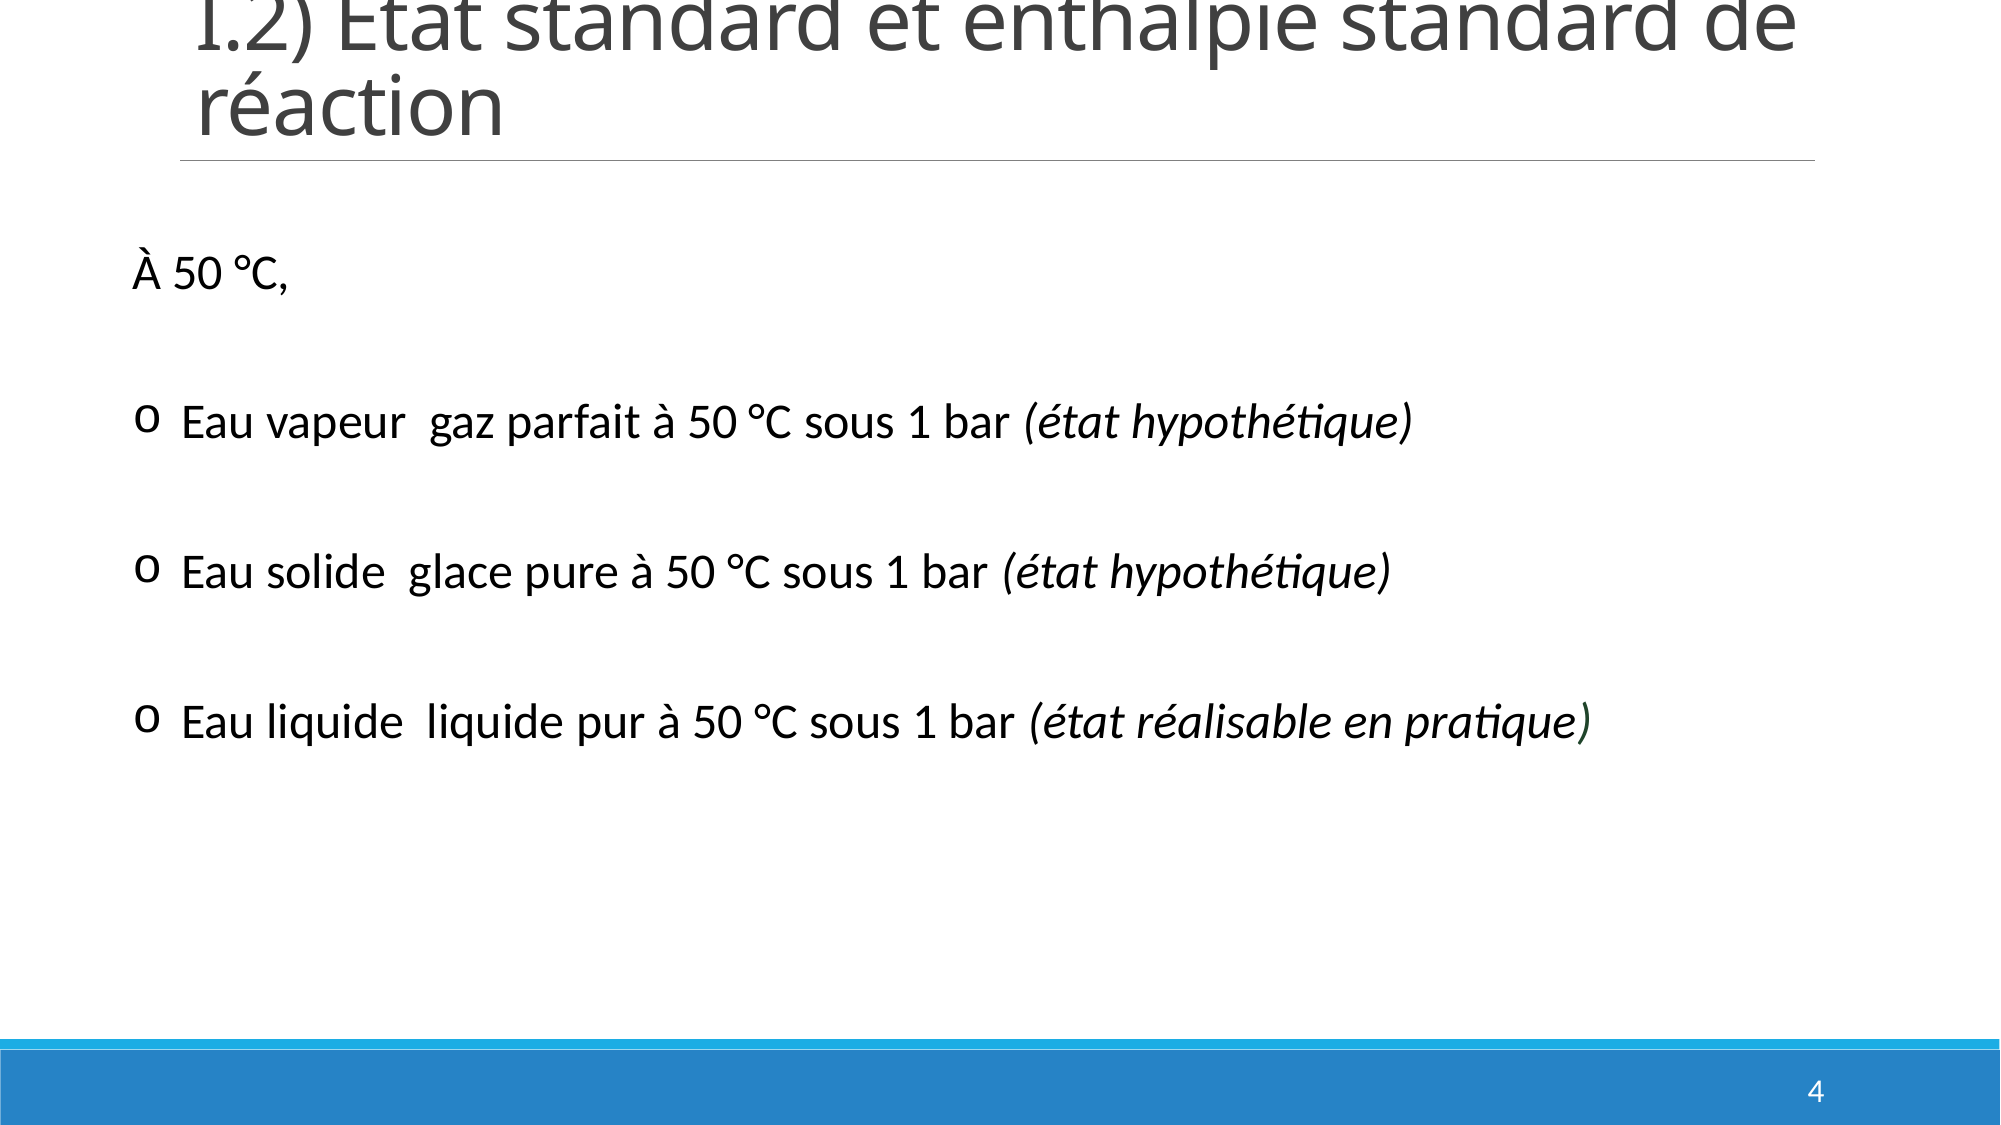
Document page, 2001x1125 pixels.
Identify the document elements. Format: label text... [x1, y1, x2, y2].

title I.2) Etat standard et enthalpie standard de réaction [180, 47, 1860, 161]
slide_number 4 [1624, 1059, 1840, 1120]
